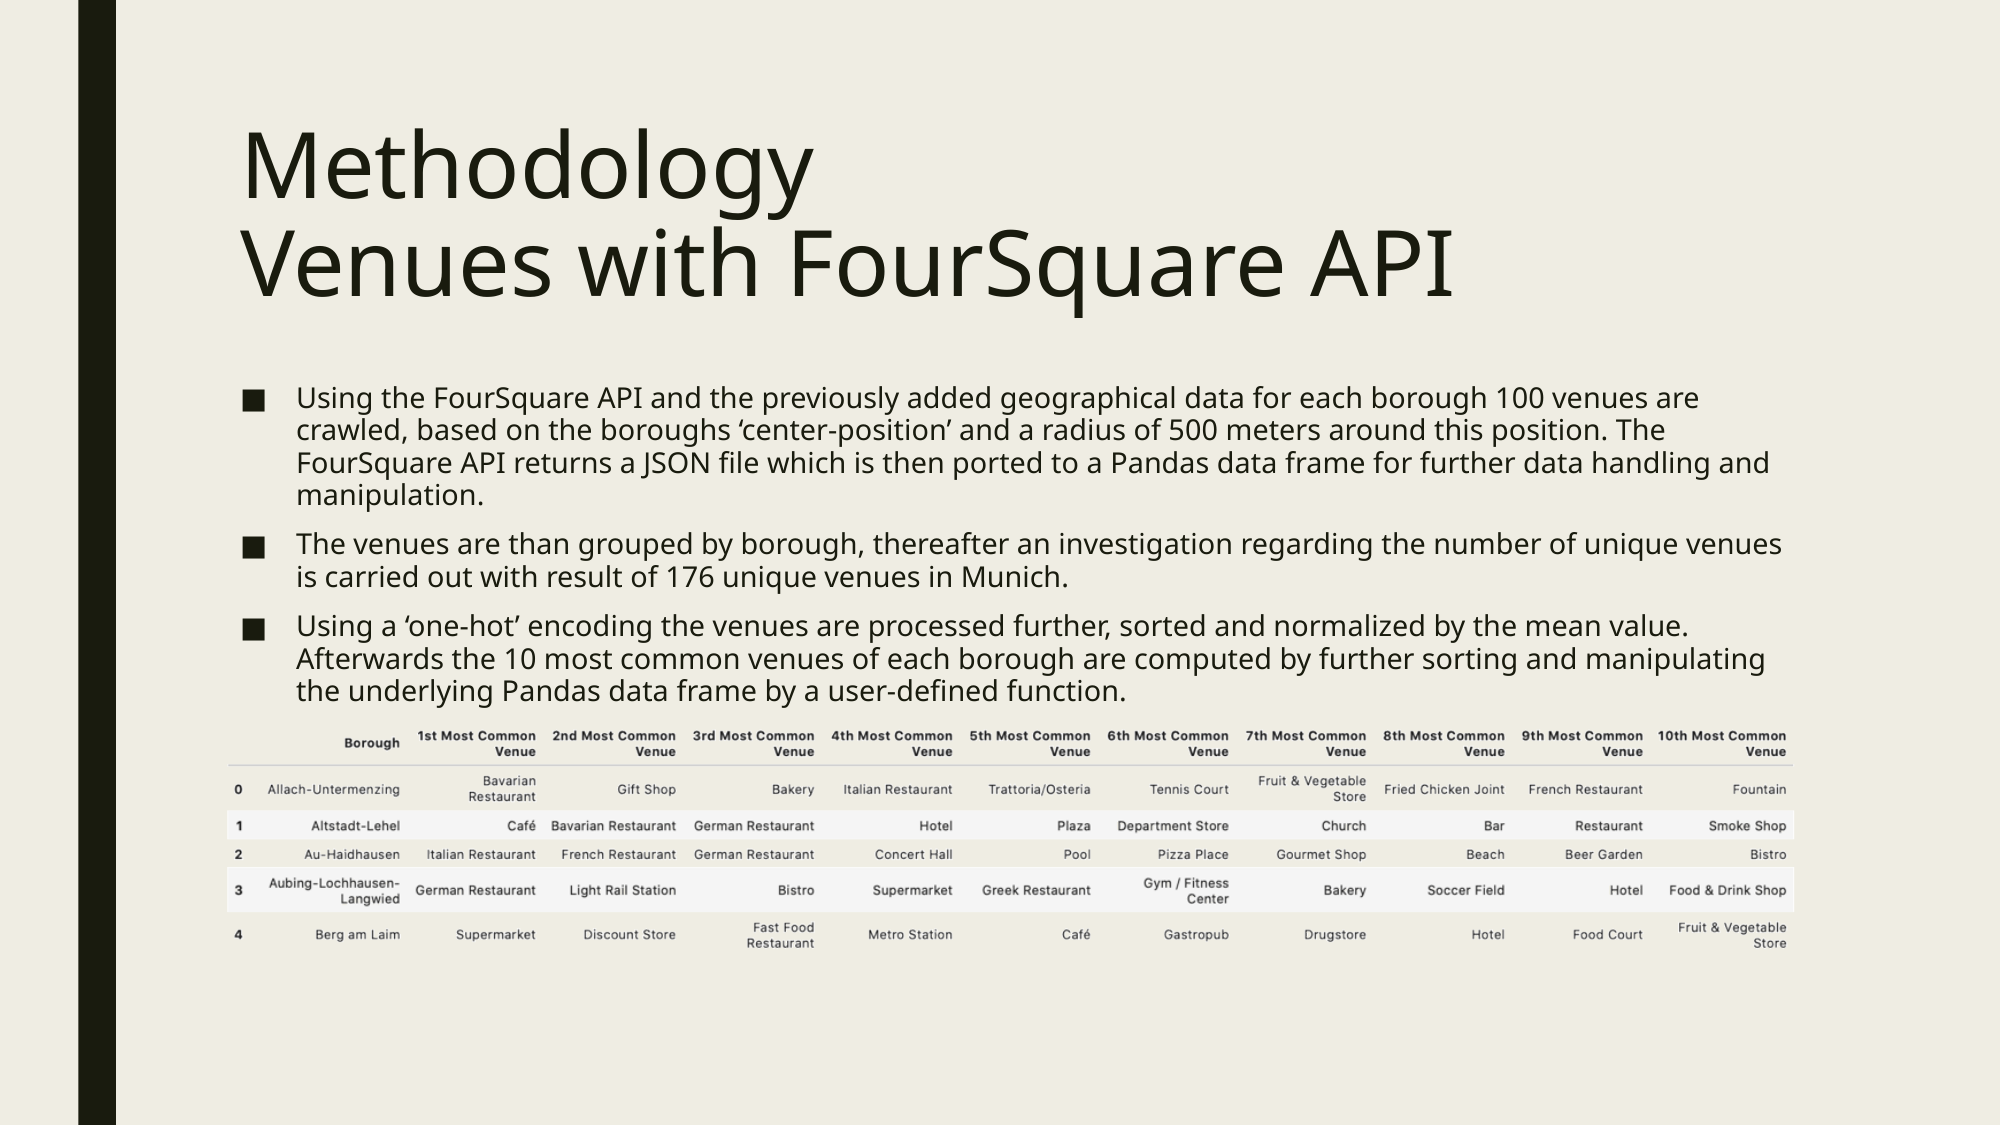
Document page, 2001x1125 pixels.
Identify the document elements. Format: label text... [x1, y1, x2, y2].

title Methodology Venues with FourSquare API [225, 112, 1800, 357]
list Using the FourSquare API and the previously added geographical data for each borough 100 venues are crawled, based on the boroughs ‘center-position’ and a radius of 500 meters around this position. The FourSquare API returns a JSON file which is then ported to a Pandas data frame for further data handling and manipulation. The venues are than grouped by borough, thereafter an investigation regarding the number of unique venues is carried out with result of 176 unique venues in Munich. Using a ‘one-hot’ encoding the venues are processed further, sorted and normalized by the mean value. Afterwards the 10 most common venues of each borough are computed by further sorting and manipulating the underlying Pandas data frame by a user-defined function. [225, 375, 1800, 718]
picture [224, 718, 1800, 963]
